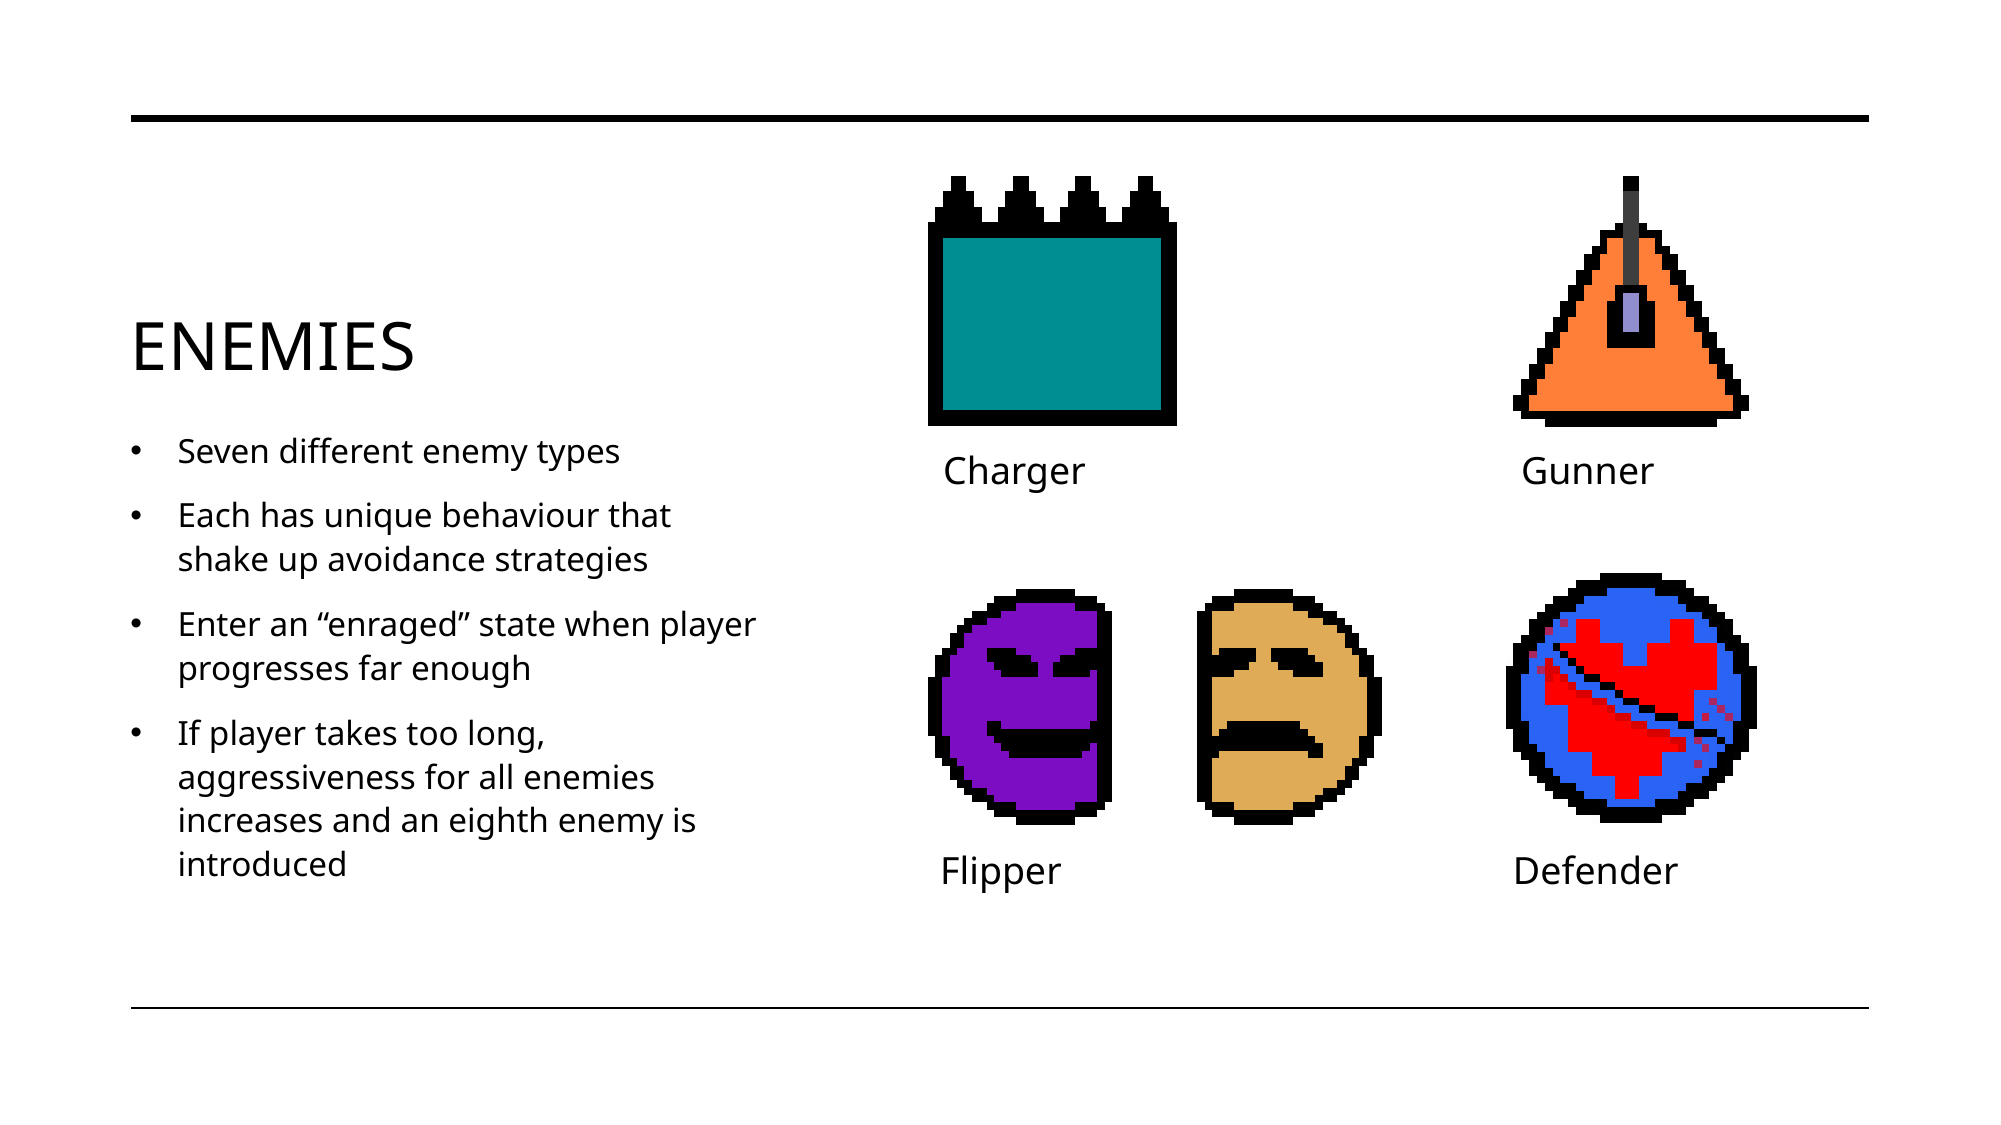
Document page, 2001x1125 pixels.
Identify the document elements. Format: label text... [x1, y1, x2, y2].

text_box Charger [928, 439, 1177, 500]
picture [1506, 176, 1757, 427]
picture [928, 176, 1177, 426]
text_box Flipper [925, 839, 1077, 900]
list Seven different enemy types Each has unique behaviour that shake up avoidance strategies Enter an “enraged” state when player progresses far enough If player takes too long, aggressiveness for all enemies increases and an eighth enemy is introduced [115, 418, 787, 963]
picture [1506, 573, 1757, 824]
picture [928, 589, 1382, 825]
text_box Gunner [1506, 439, 1723, 500]
title Enemies [115, 175, 787, 392]
text_box Defender [1498, 839, 1694, 900]
